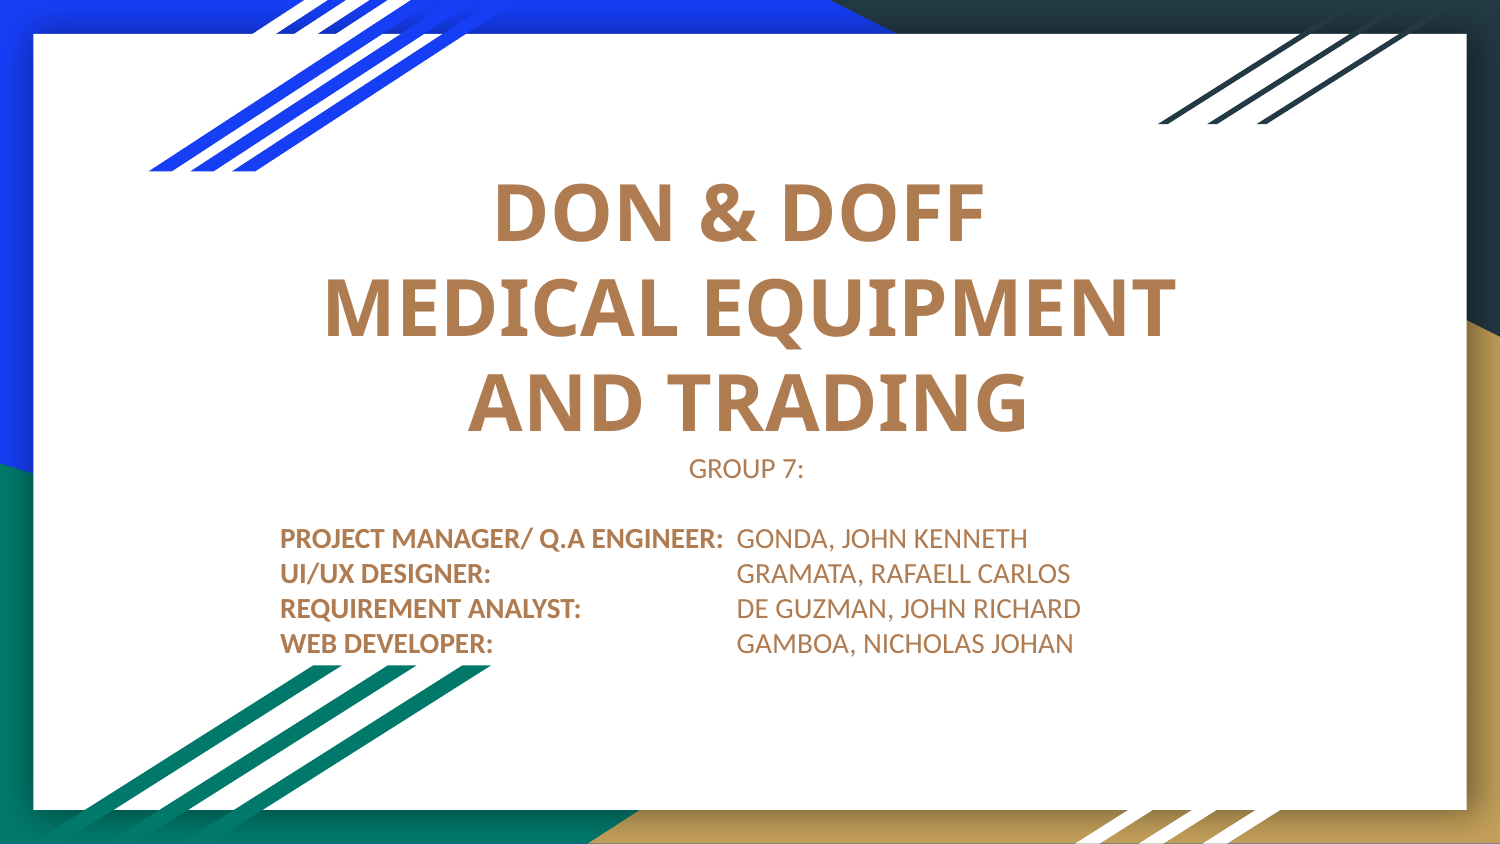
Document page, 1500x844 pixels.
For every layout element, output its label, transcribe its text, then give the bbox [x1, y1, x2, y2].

title DON & DOFF MEDICAL EQUIPMENT AND TRADING [122, 185, 1378, 424]
subtitle GROUP 7: PROJECT MANAGER/ Q.A ENGINEER: GONDA, JOHN KENNETH UI/UX DESIGNER: GRAMATA, RAFAELL CARLOS REQUIREMENT ANALYST: DE GUZMAN, JOHN RICHARD WEB DEVELOPER: GAMBOA, NICHOLAS JOHAN [265, 434, 1235, 718]
